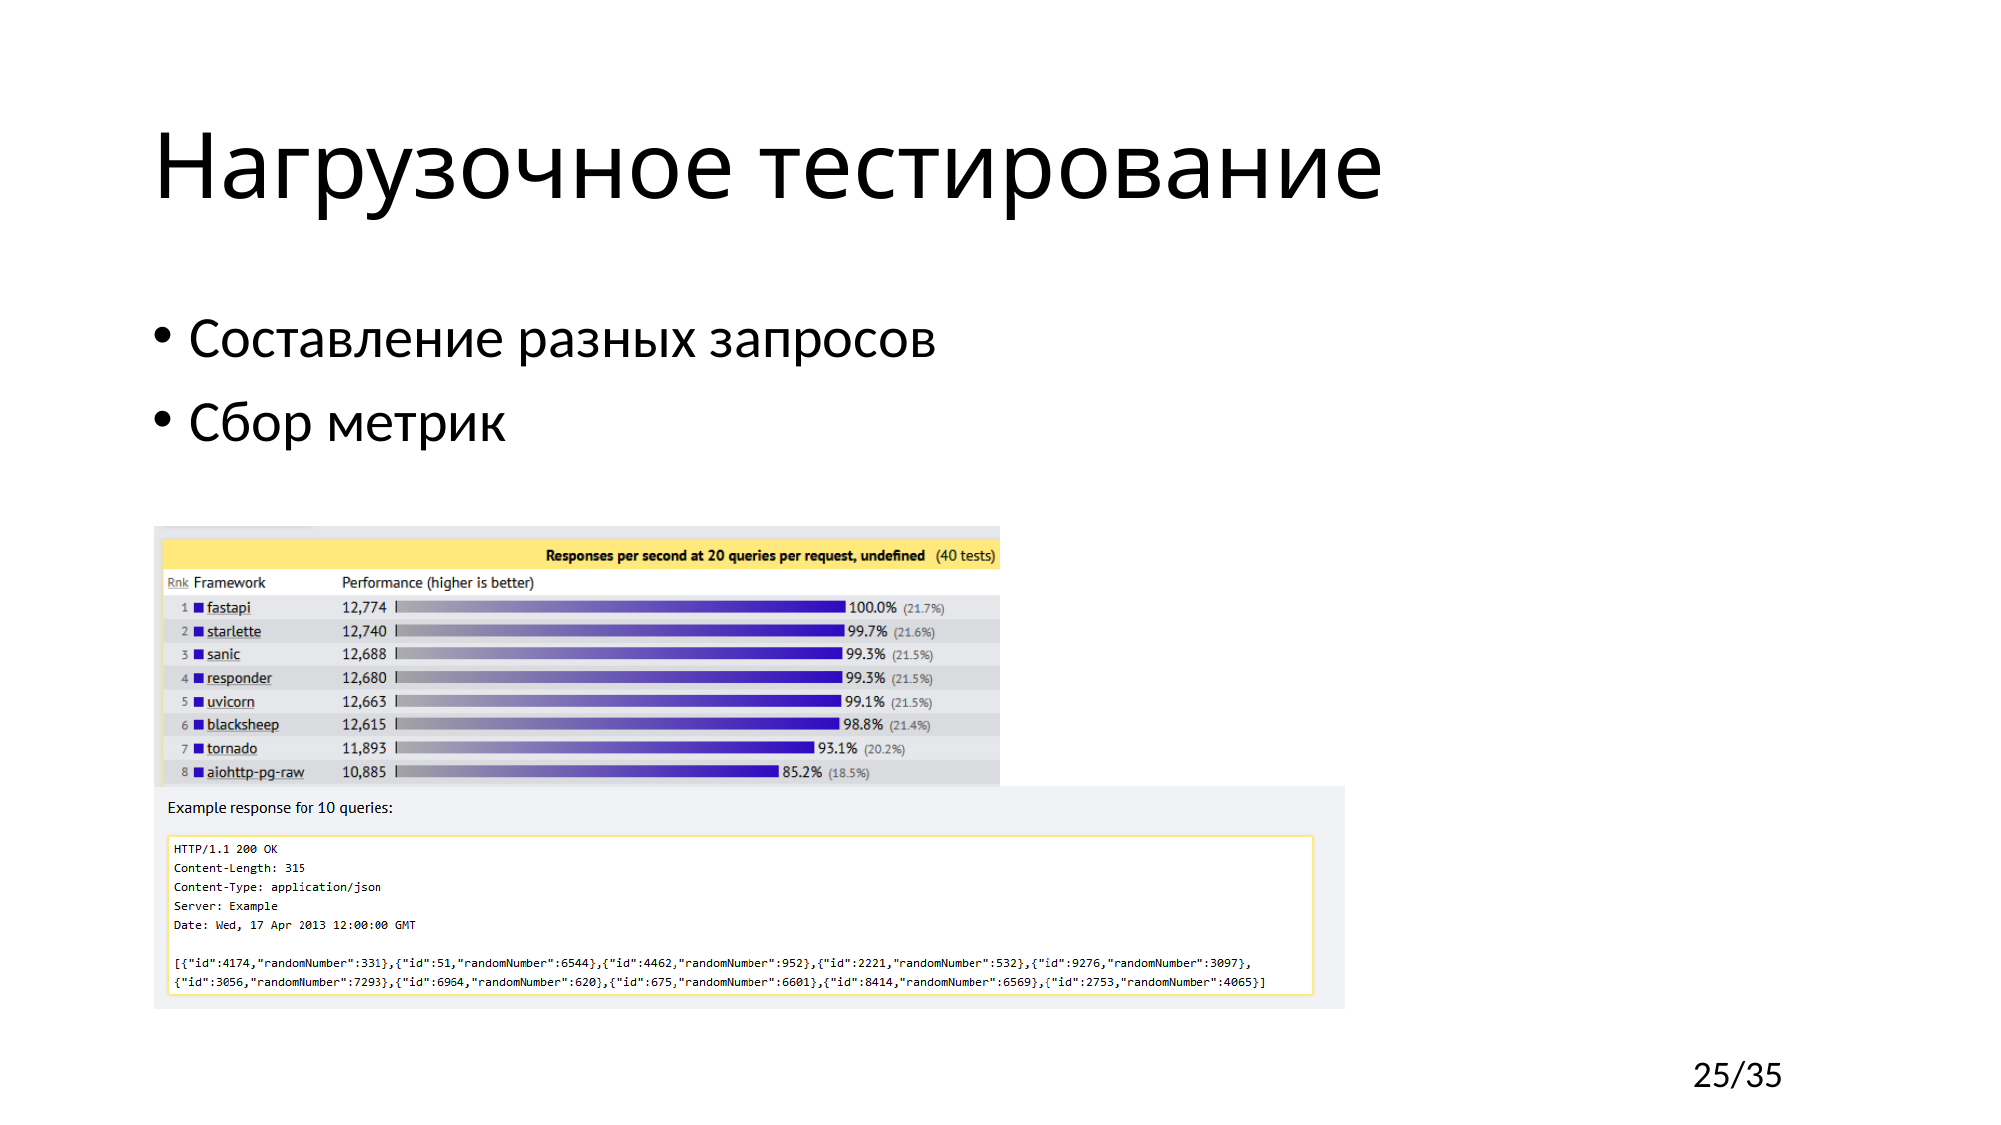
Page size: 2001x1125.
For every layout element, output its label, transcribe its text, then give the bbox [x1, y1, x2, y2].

title Нагрузочное тестирование [137, 59, 1863, 278]
picture [154, 526, 1345, 1010]
list Составление разных запросов Сбор метрик [137, 299, 1863, 1014]
